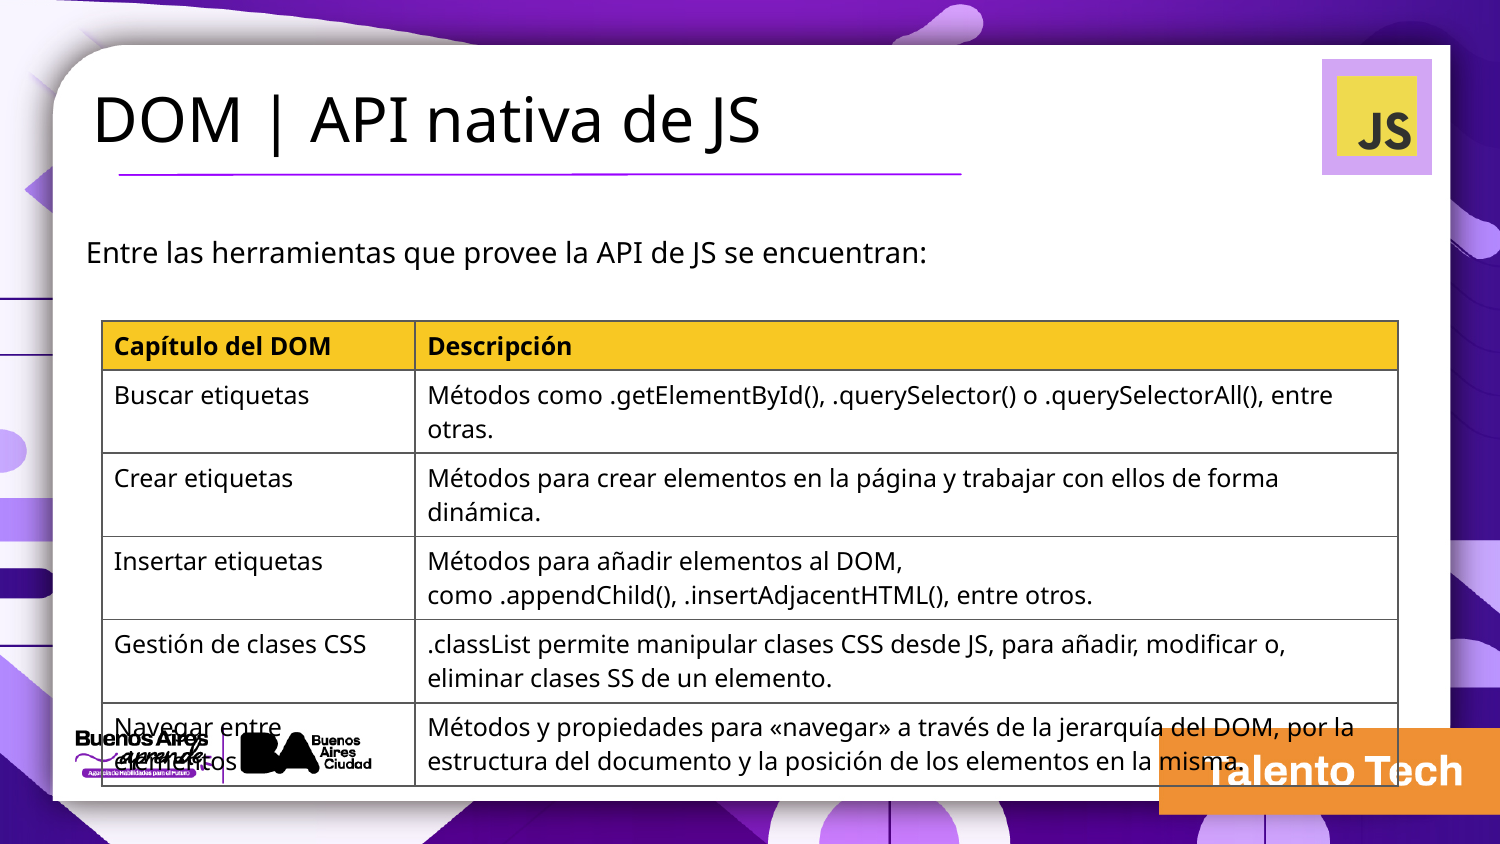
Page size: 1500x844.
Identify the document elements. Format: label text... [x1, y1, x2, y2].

table_cell Insertar etiquetas [103, 537, 414, 619]
table_cell Buscar etiquetas [103, 371, 414, 452]
picture [0, 0, 1500, 844]
table_cell Métodos para crear elementos en la página y trabajar con ellos de forma dinámica. [416, 454, 1397, 536]
table_cell Métodos para añadir elementos al DOM, como .appendChild(), .insertAdjacentHTML(), entre otros. [416, 537, 1397, 619]
table_header Descripción [416, 322, 1397, 369]
text_box DOM | API nativa de JS [77, 67, 1175, 172]
table_cell Métodos como .getElementById(), .querySelector() o .querySelectorAll(), entre otras. [416, 371, 1397, 452]
table_header Capítulo del DOM [103, 322, 414, 369]
table_cell Gestión de clases CSS [103, 620, 414, 702]
table_cell Métodos y propiedades para «navegar» a través de la jerarquía del DOM, por la estructura del documento y la posición de los elementos en la misma. [416, 704, 1397, 785]
table_cell Crear etiquetas [103, 454, 414, 536]
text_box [1321, 56, 1433, 176]
text_box Entre las herramientas que provee la API de JS se encuentran: [70, 214, 1446, 759]
table_cell .classList permite manipular clases CSS desde JS, para añadir, modificar o, eliminar clases SS de un elemento. [416, 620, 1397, 702]
table_cell Navegar entre elementos [103, 704, 414, 785]
